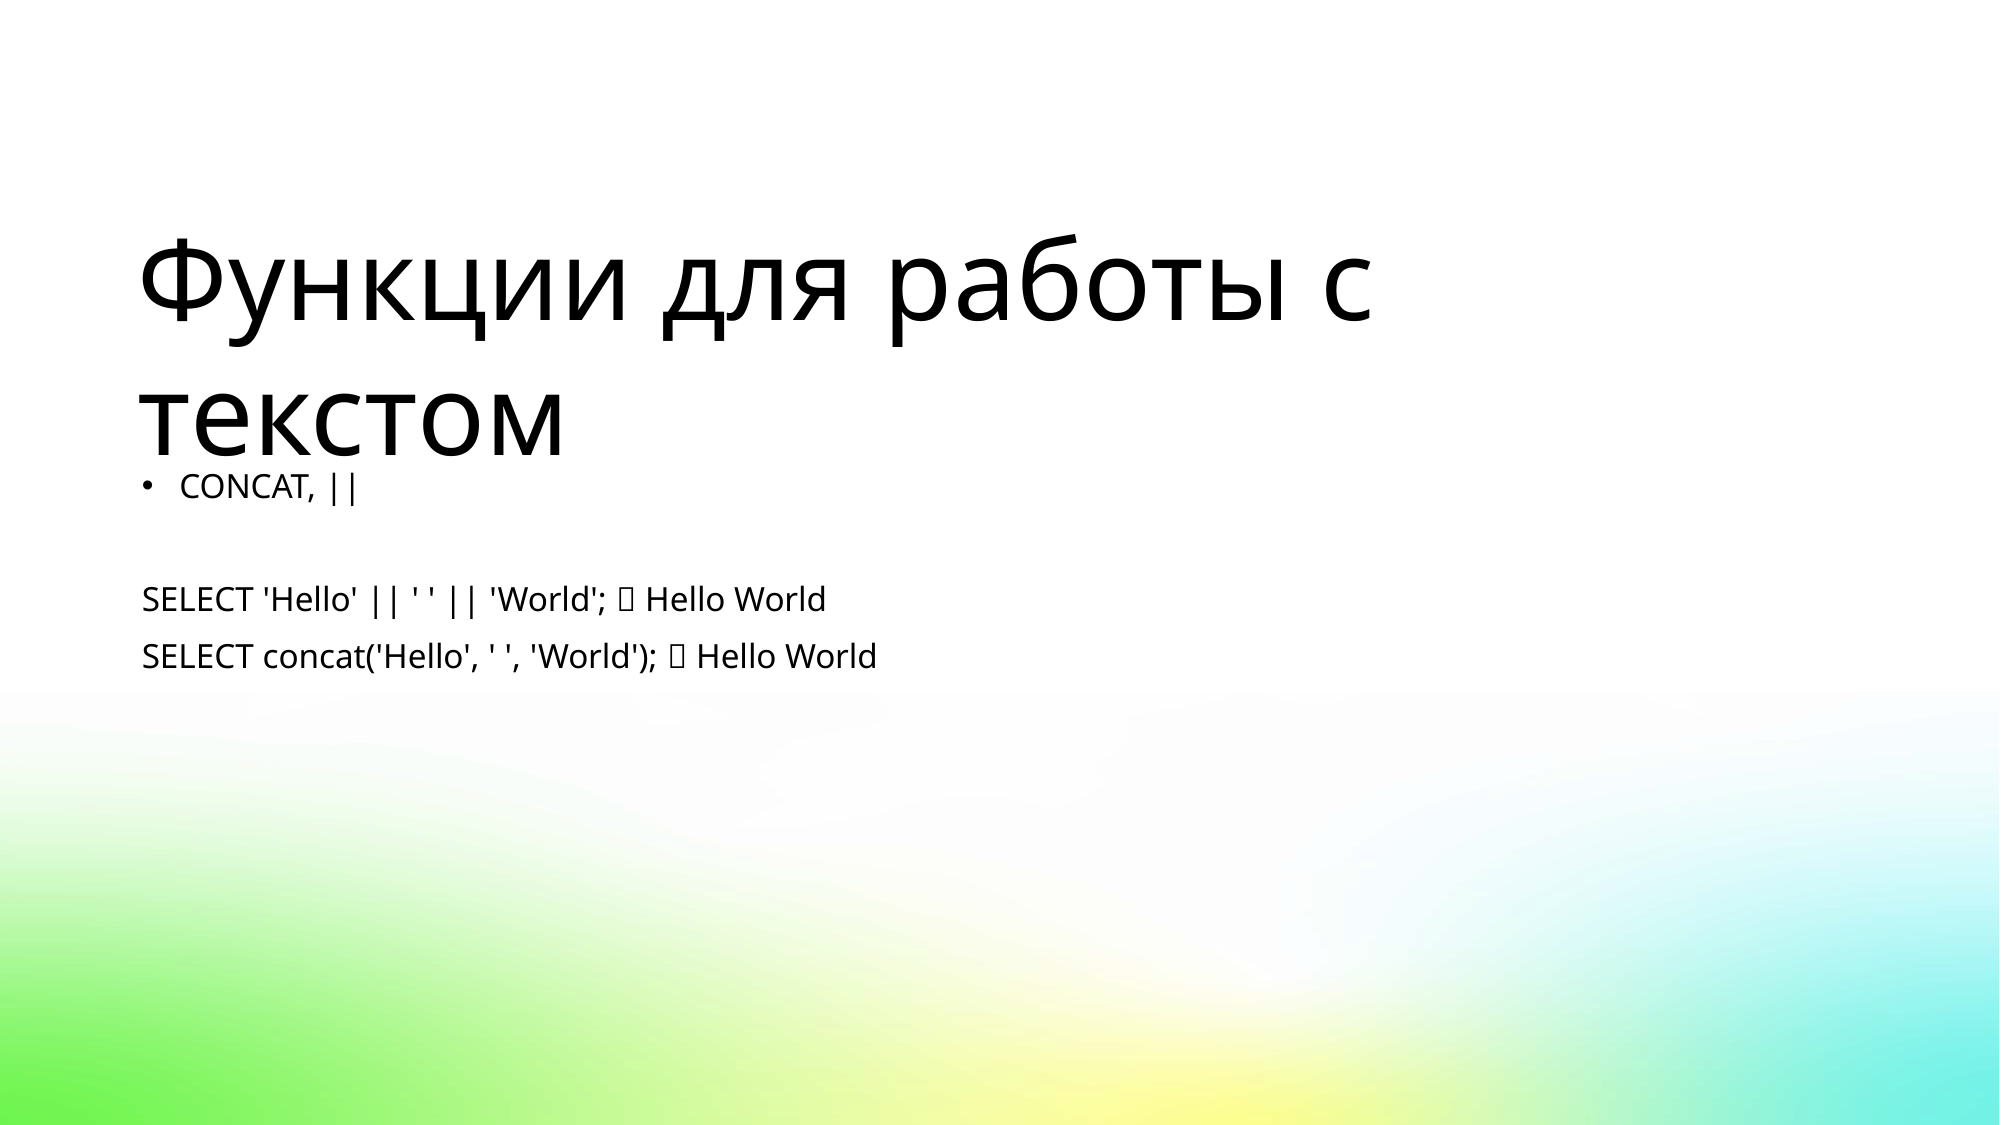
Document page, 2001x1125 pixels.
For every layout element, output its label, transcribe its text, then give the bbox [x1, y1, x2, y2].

text_box Функции для работы с текстом [137, 208, 1804, 357]
picture [0, 693, 2000, 1125]
text_box CONCAT, || SELECT 'Hello' || ' ' || 'World';  Hello World SELECT concat('Hello', ' ', 'World');  Hello World [141, 469, 1913, 895]
